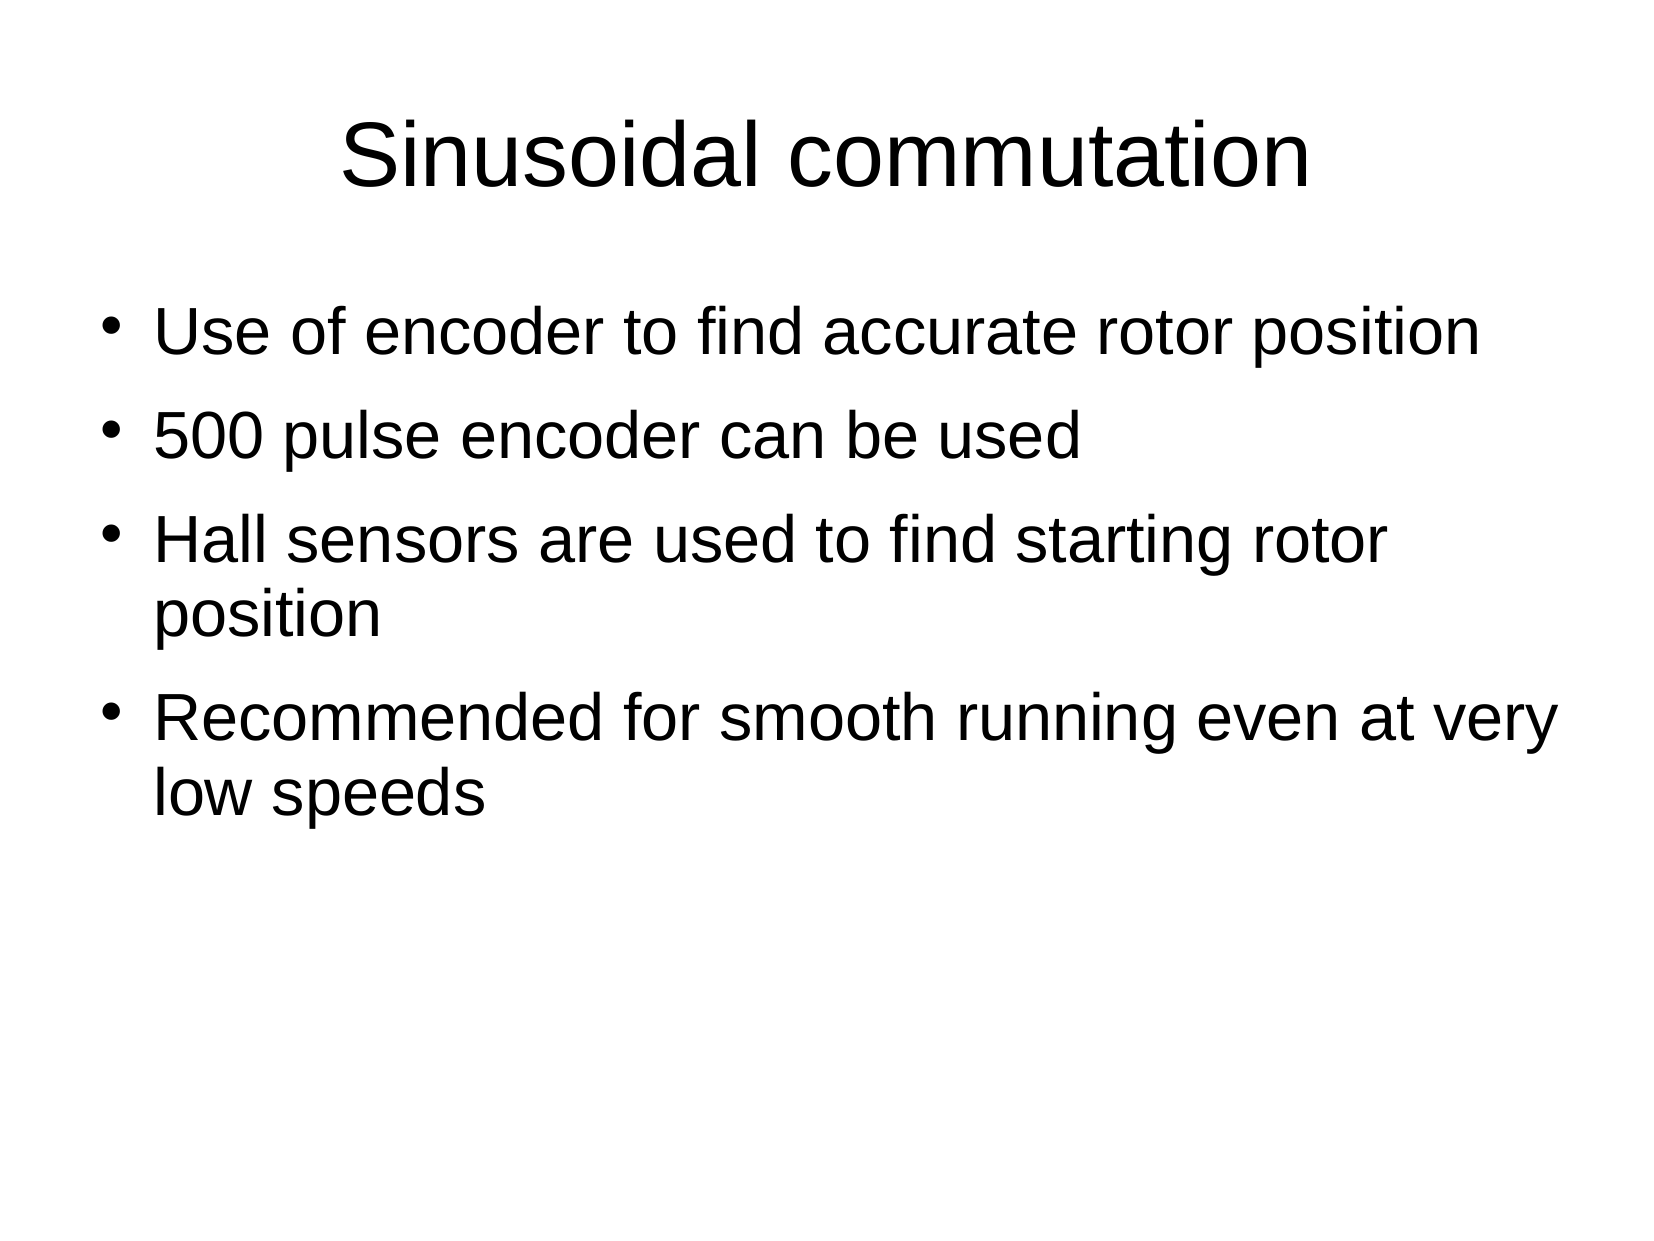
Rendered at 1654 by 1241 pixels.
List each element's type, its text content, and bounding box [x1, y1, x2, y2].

title Sinusoidal commutation [82, 49, 1571, 257]
list Use of encoder to find accurate rotor position 500 pulse encoder can be used Hall sensors are used to find starting rotor position Recommended for smooth running even at very low speeds [82, 289, 1571, 1010]
